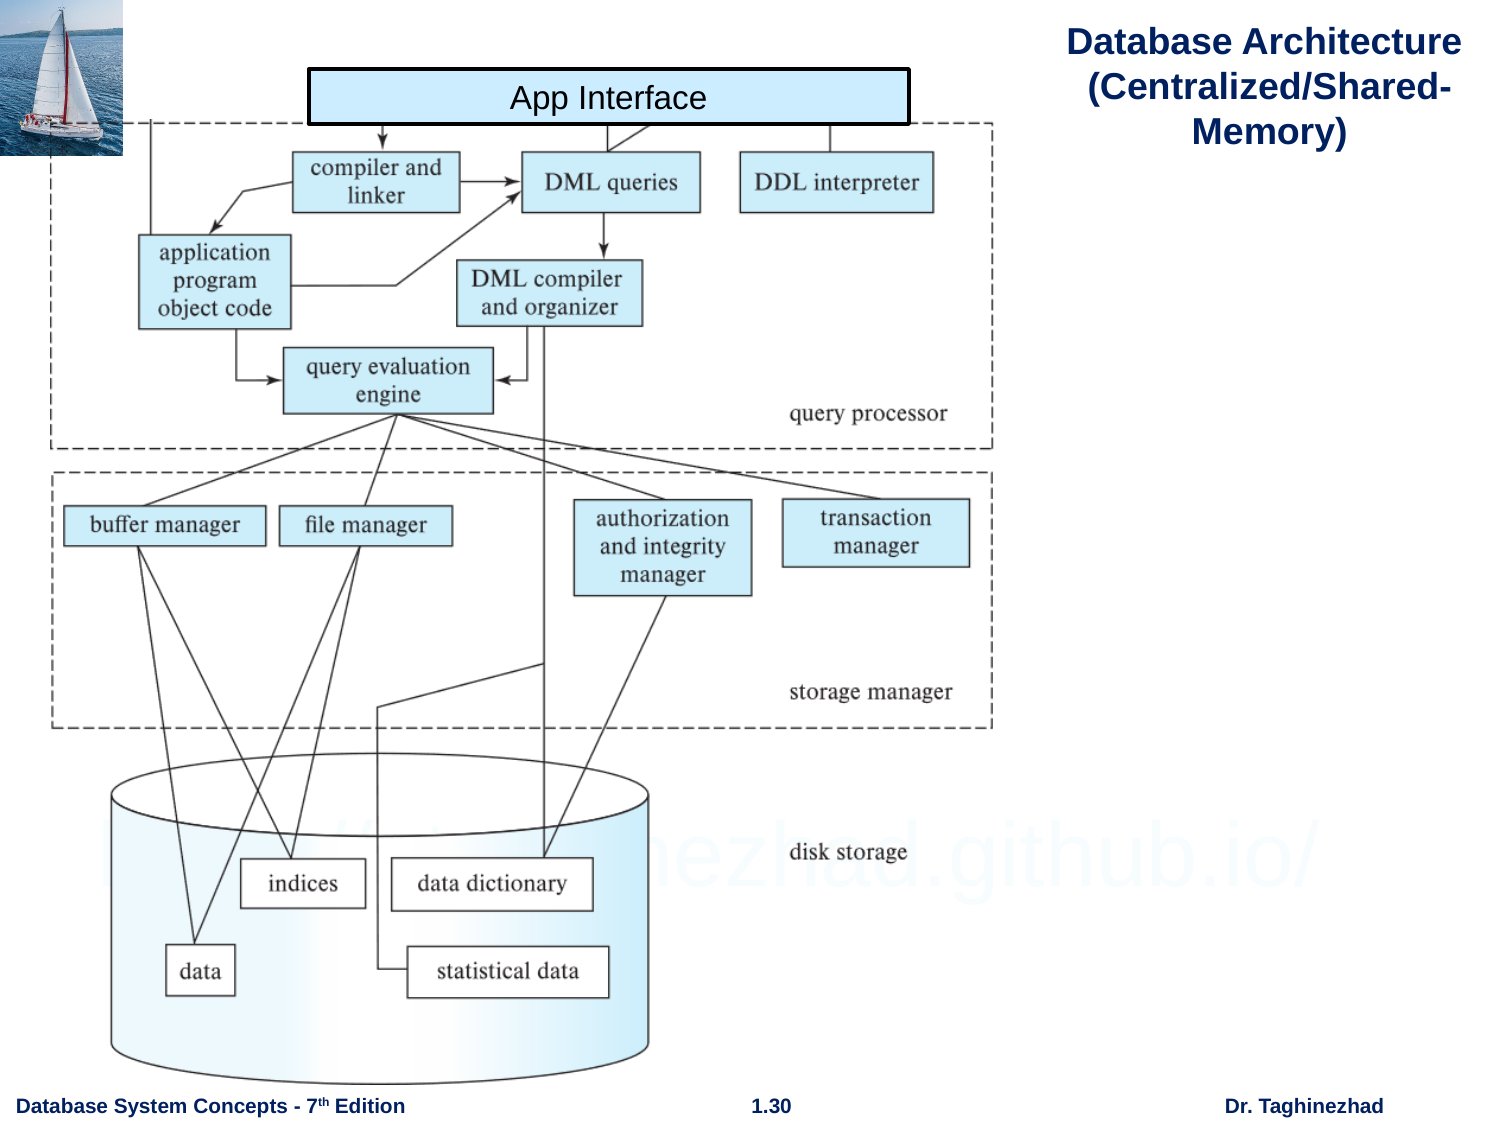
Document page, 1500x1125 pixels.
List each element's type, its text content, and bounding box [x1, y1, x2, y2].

picture [0, 0, 994, 1085]
text_box App Interface [307, 67, 911, 117]
title Database Architecture (Centralized/Shared-Memory) [1030, 34, 1500, 160]
